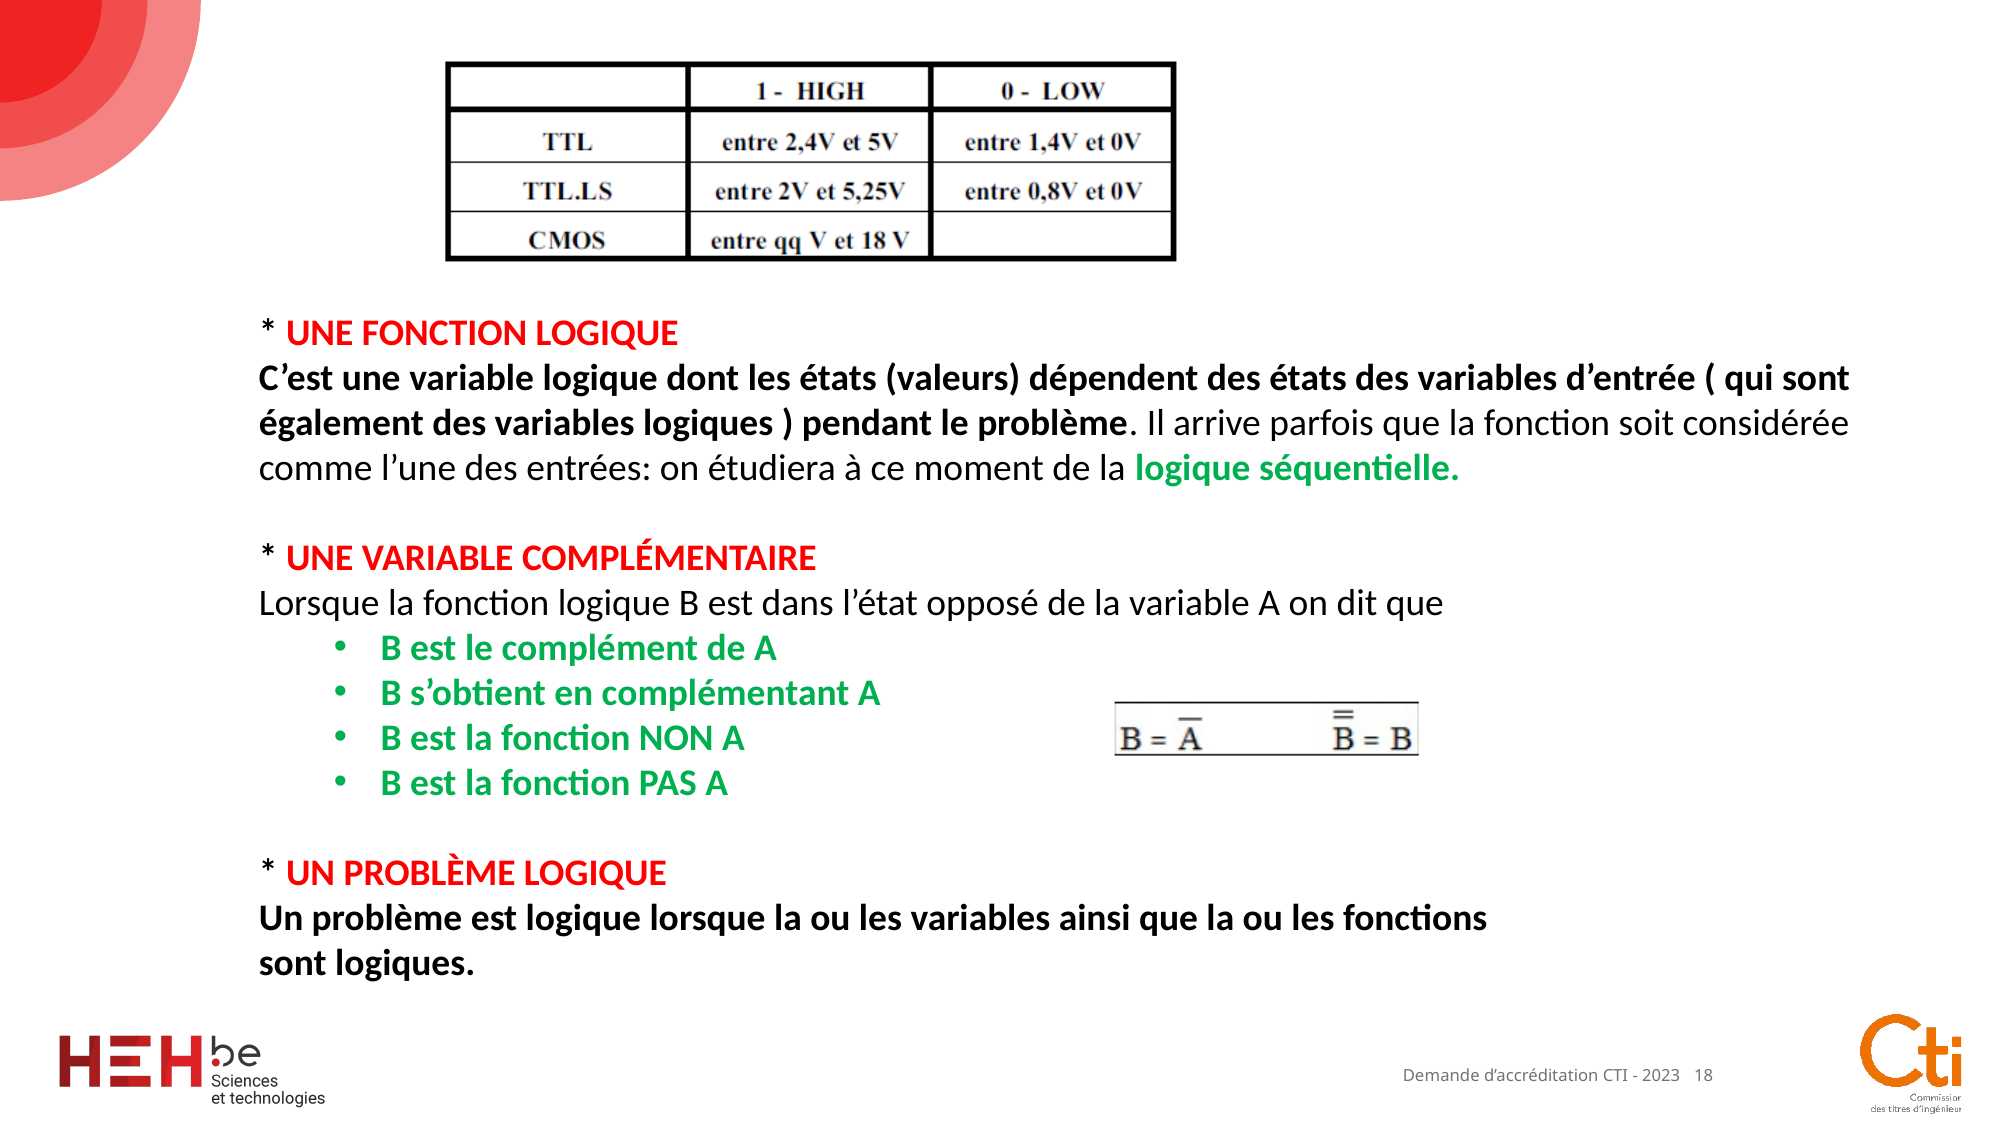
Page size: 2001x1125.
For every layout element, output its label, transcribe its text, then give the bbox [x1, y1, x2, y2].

picture [409, 42, 1178, 294]
picture [1860, 1014, 1962, 1114]
picture [38, 1014, 346, 1125]
text_box * UNE FONCTION LOGIQUE C’est une variable logique dont les états (valeurs) dépendent des états des variables d’entrée ( qui sont également des variables logiques ) pendant le problème. Il arrive parfois que la fonction soit considérée comme l’une des entrées: on étudiera à ce moment de la logique séquentielle. * UNE VARIABLE COMPLÉMENTAIRE Lorsque la fonction logique B est dans l’état opposé de la variable A on dit que B est le complément de A B s’obtient en complémentant A B est la fonction NON A B est la fonction PAS A * UN PROBLÈME LOGIQUE Un problème est logique lorsque la ou les variables ainsi que la ou les fonctions sont logiques. [244, 300, 1922, 1036]
picture [1082, 672, 1452, 786]
